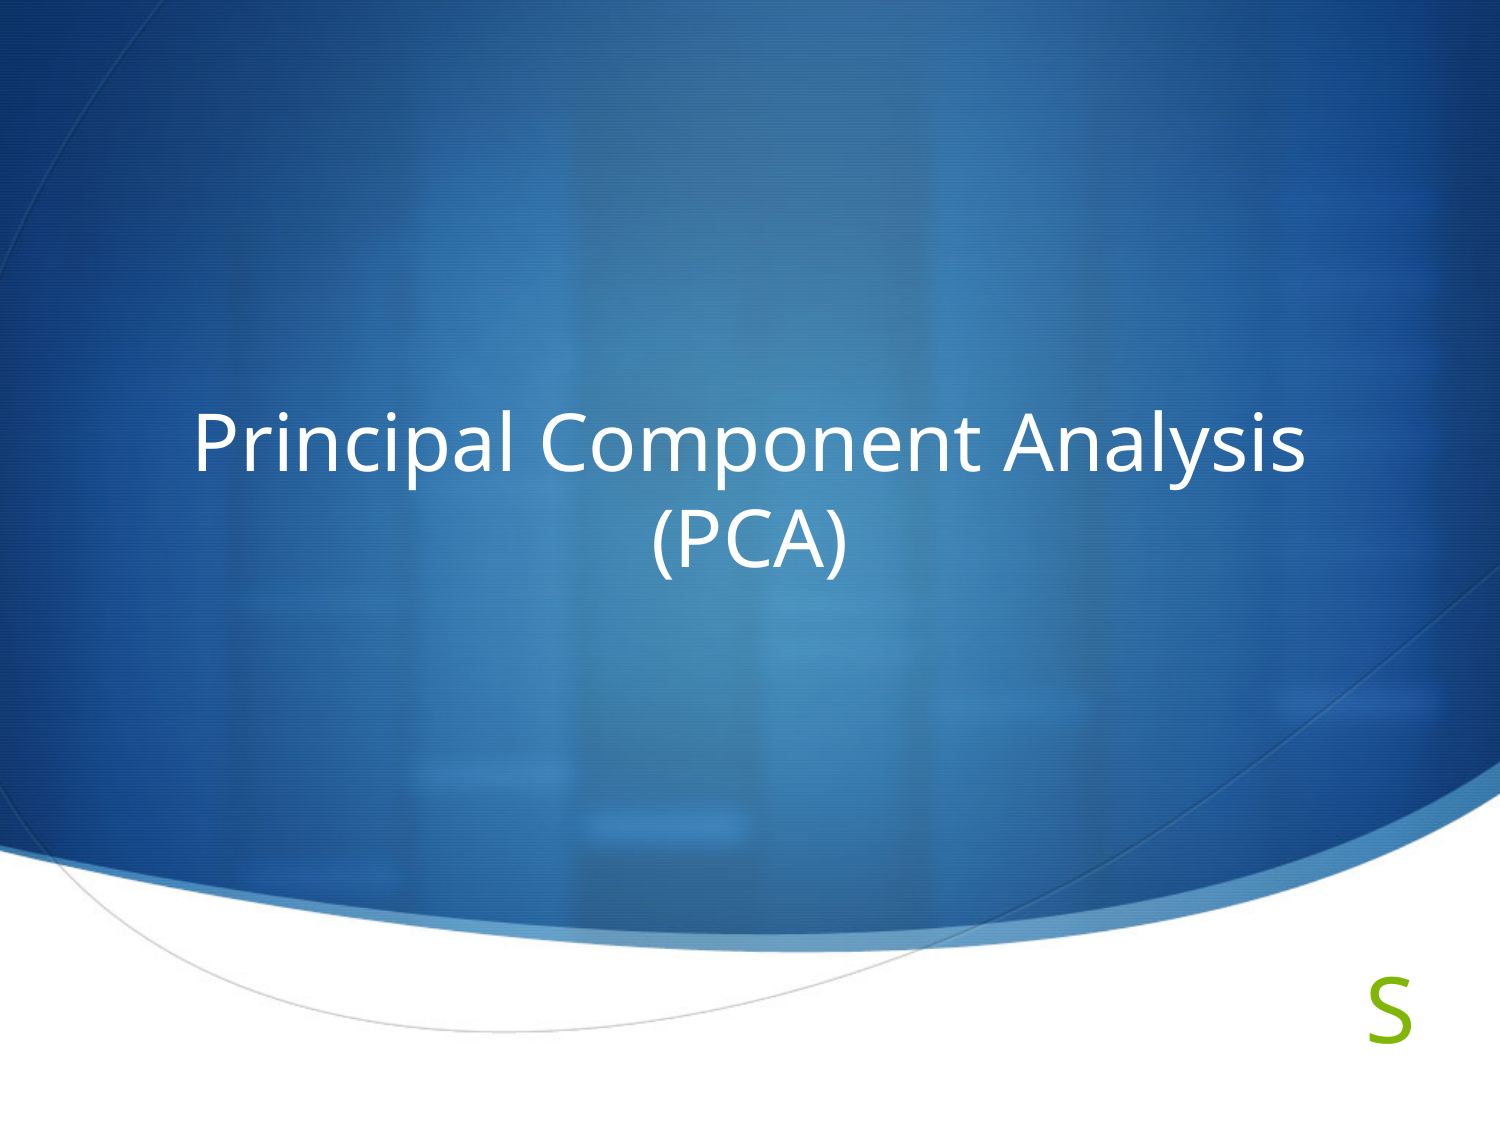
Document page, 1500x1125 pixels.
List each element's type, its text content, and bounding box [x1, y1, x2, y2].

title Principal Component Analysis (PCA) [112, 291, 1388, 584]
picture [0, 0, 1500, 1125]
